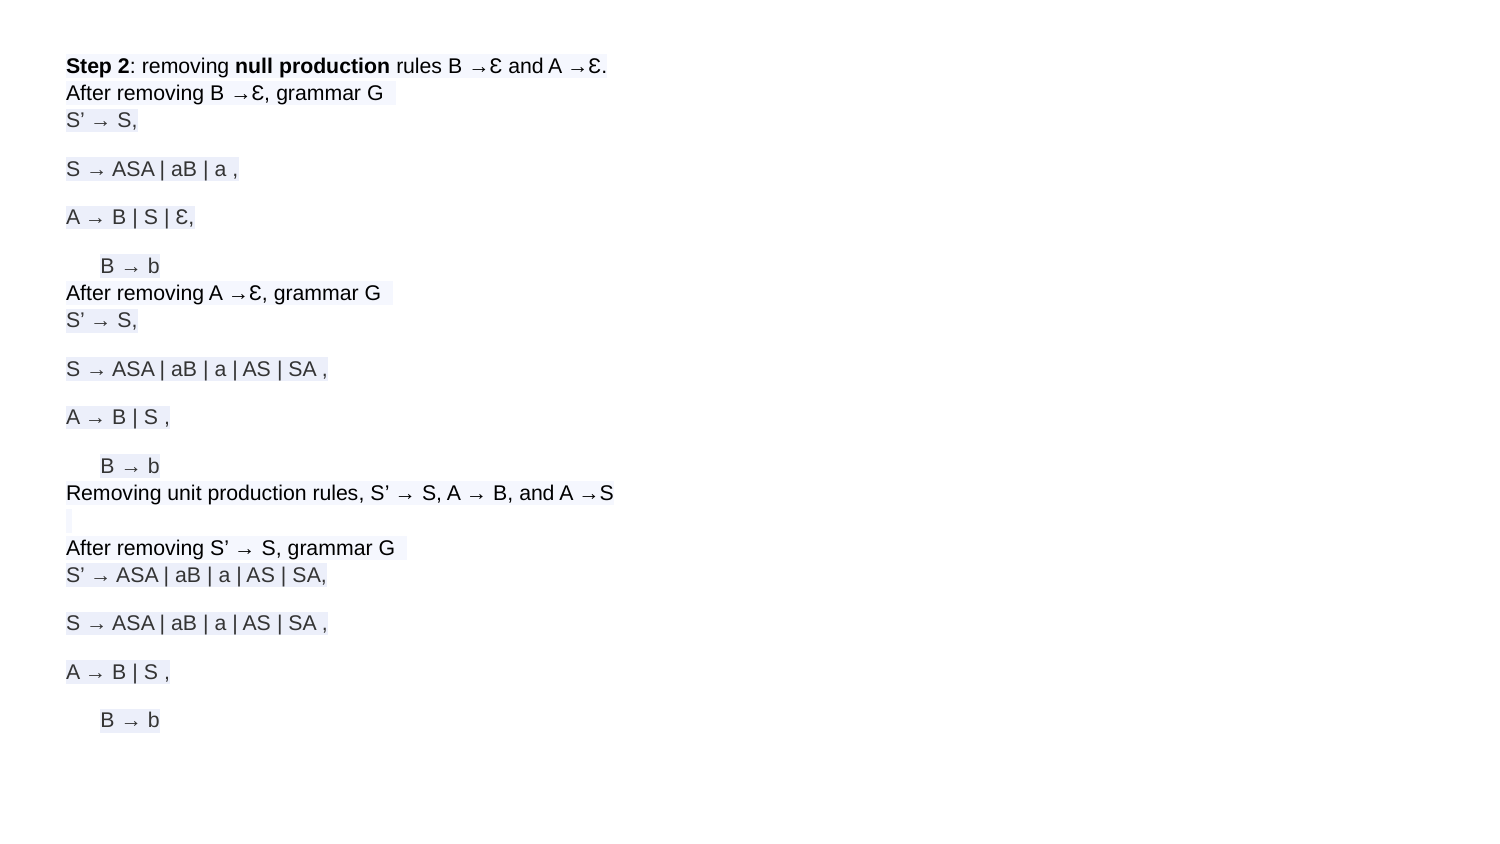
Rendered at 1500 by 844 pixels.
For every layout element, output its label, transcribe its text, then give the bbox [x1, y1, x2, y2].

list Step 2: removing null production rules B →Ɛ and A →Ɛ. After removing B →Ɛ, grammar G S’ → S, S → ASA | aB | a , A → B | S | Ɛ, B → b After removing A →Ɛ, grammar G S’ → S, S → ASA | aB | a | AS | SA , A → B | S , B → b Removing unit production rules, S’ → S, A → B, and A →S After removing S’ → S, grammar G S’ → ASA | aB | a | AS | SA, S → ASA | aB | a | AS | SA , A → B | S , B → b [51, 35, 1449, 750]
